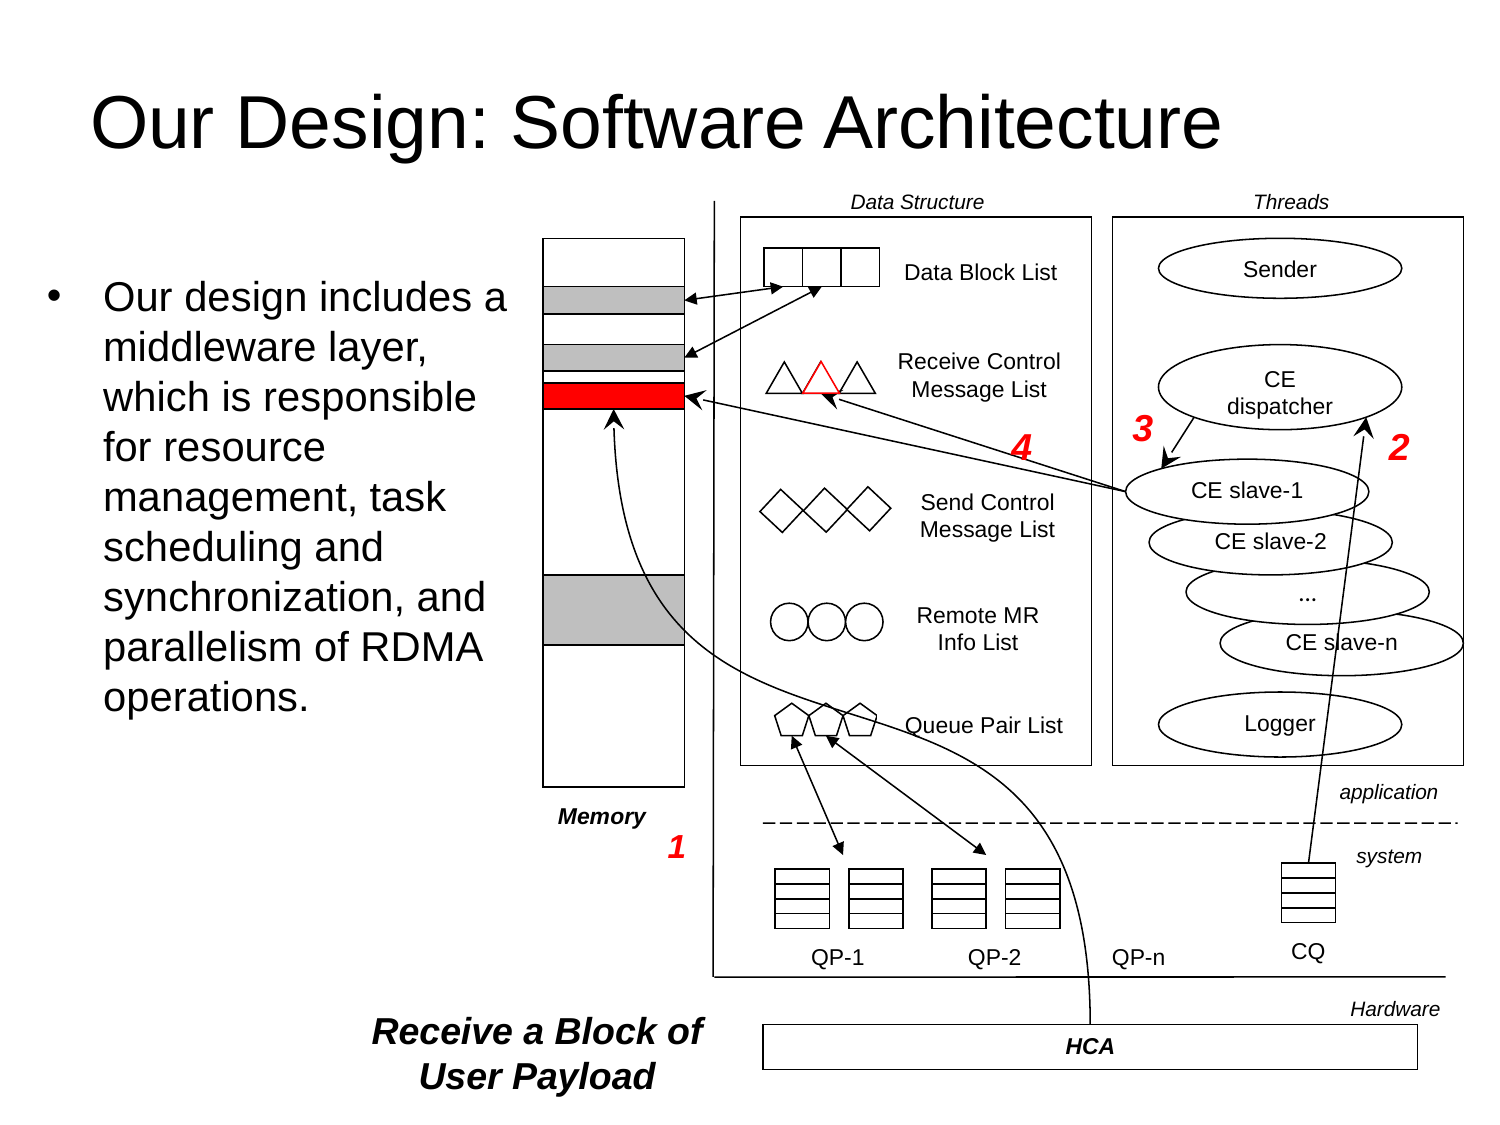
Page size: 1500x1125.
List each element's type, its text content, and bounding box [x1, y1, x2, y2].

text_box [495, 181, 1471, 1085]
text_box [684, 395, 1126, 492]
list Our design includes a middleware layer, which is responsible for resource management, task scheduling and synchronization, and parallelism of RDMA operations. [31, 262, 490, 1005]
text_box Receive a Block of User Payload [336, 999, 738, 1105]
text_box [1160, 416, 1195, 469]
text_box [1308, 416, 1367, 864]
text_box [543, 478, 1160, 956]
title Our Design: Software Architecture [75, 24, 1425, 213]
